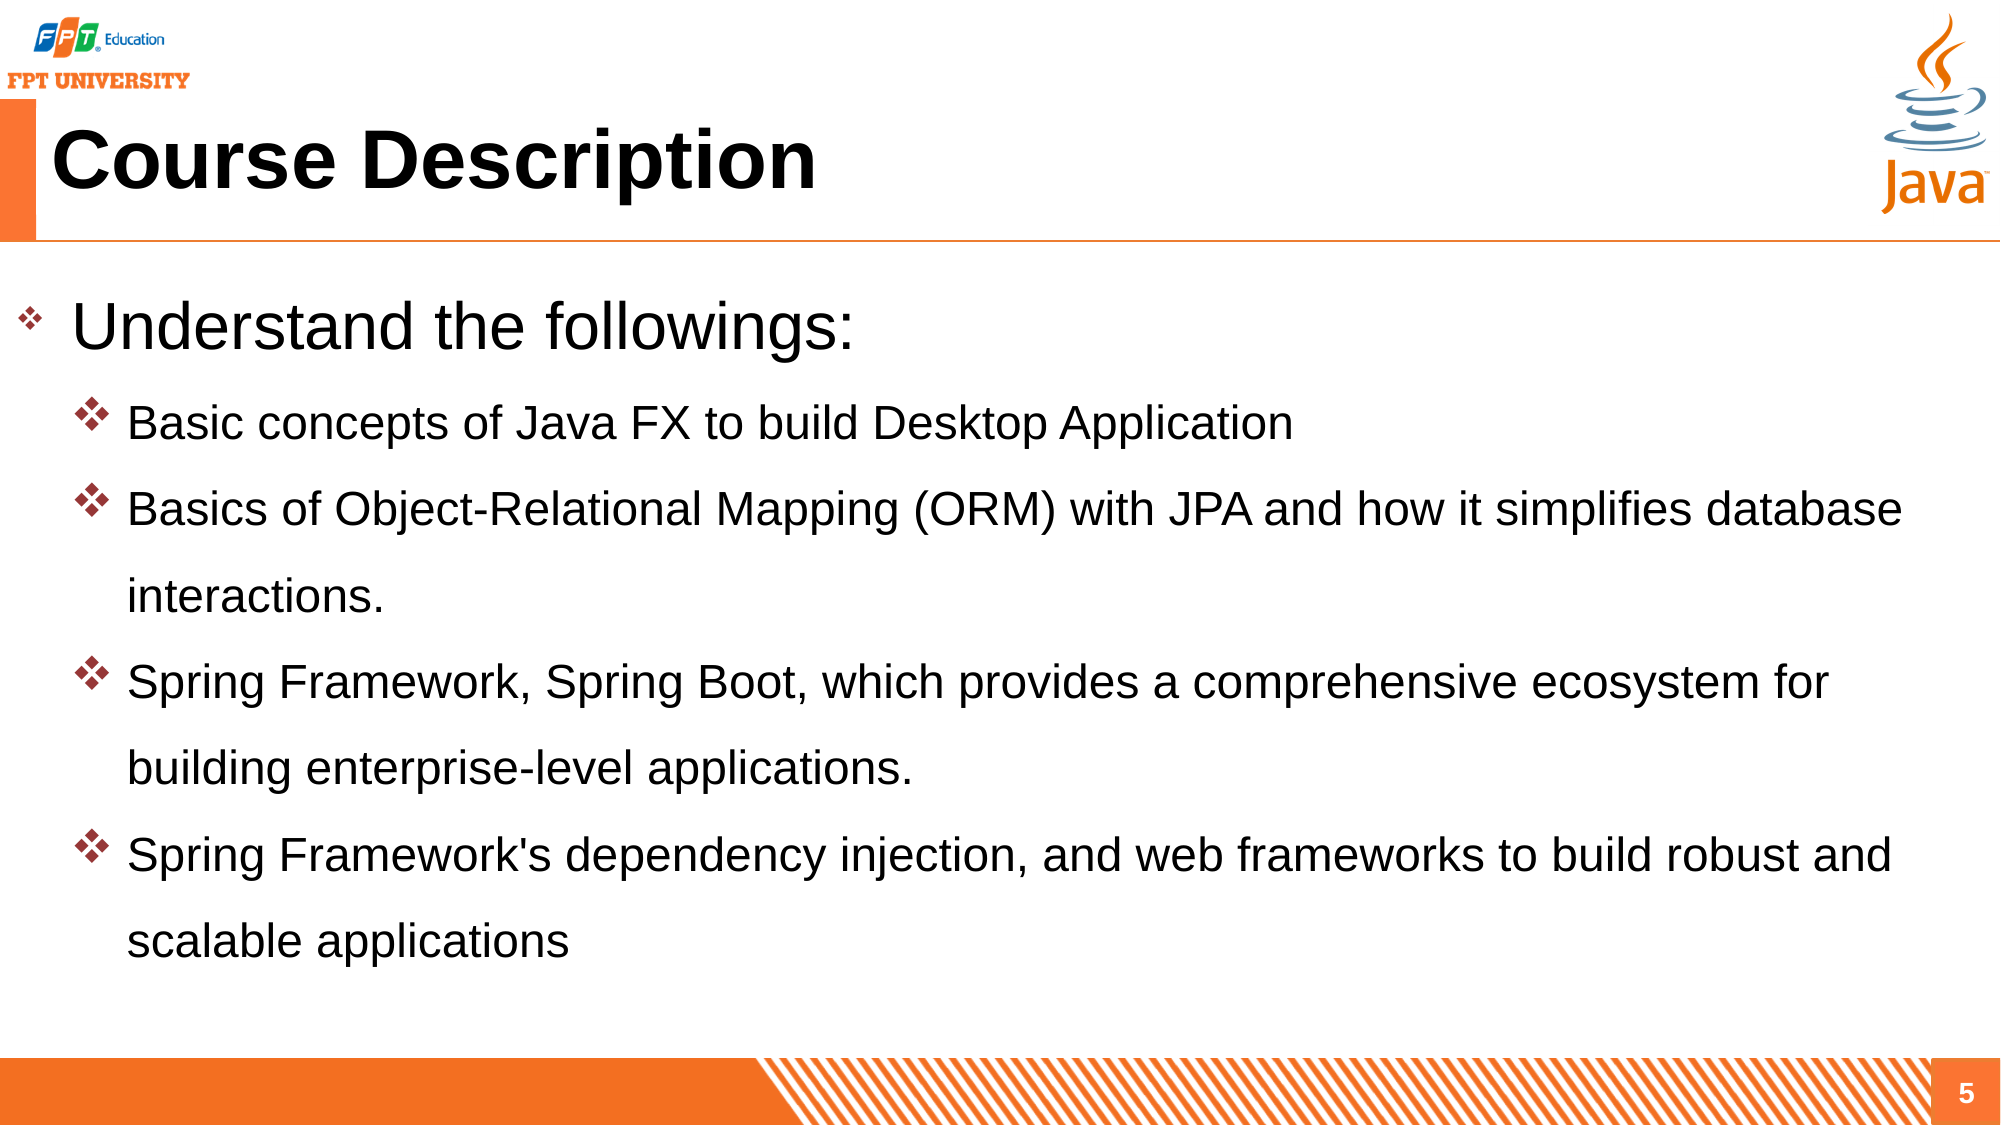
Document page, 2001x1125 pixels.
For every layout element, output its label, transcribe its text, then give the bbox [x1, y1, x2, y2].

picture [0, 1058, 1934, 1125]
title Course Description [36, 108, 1869, 215]
picture [0, 2, 197, 99]
picture [1868, 4, 2000, 226]
list Understand the followings: Basic concepts of Java FX to build Desktop Application Basics of Object-Relational Mapping (ORM) with JPA and how it simplifies database interactions. Spring Framework, Spring Boot, which provides a comprehensive ecosystem for building enterprise-level applications. Spring Framework's dependency injection, and web frameworks to build robust and scalable applications [0, 266, 2000, 1057]
slide_number 5 [1933, 1059, 2000, 1124]
